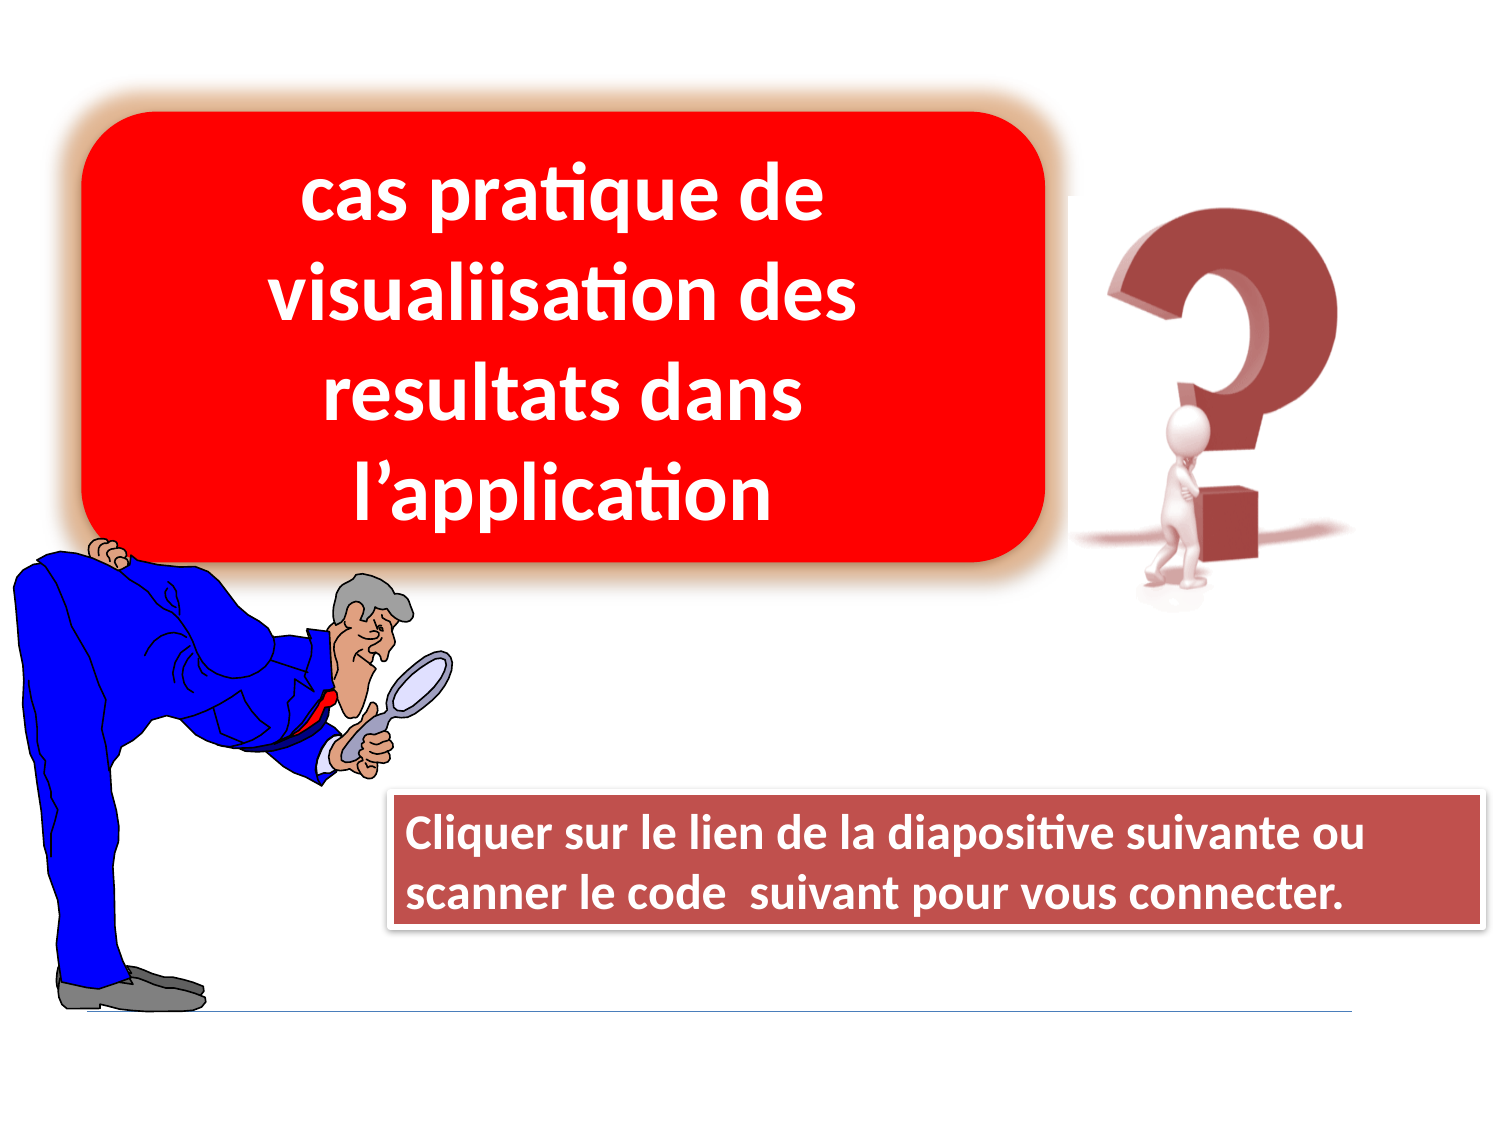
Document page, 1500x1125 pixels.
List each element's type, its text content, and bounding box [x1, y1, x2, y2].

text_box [11, 536, 456, 1014]
text_box cas pratique de visualiisation des resultats dans l’application [81, 111, 1046, 563]
text_box Cliquer sur le lien de la diapositive suivante ou scanner le code suivant pour vous connecter. [460, 789, 1486, 930]
picture [1068, 195, 1368, 623]
